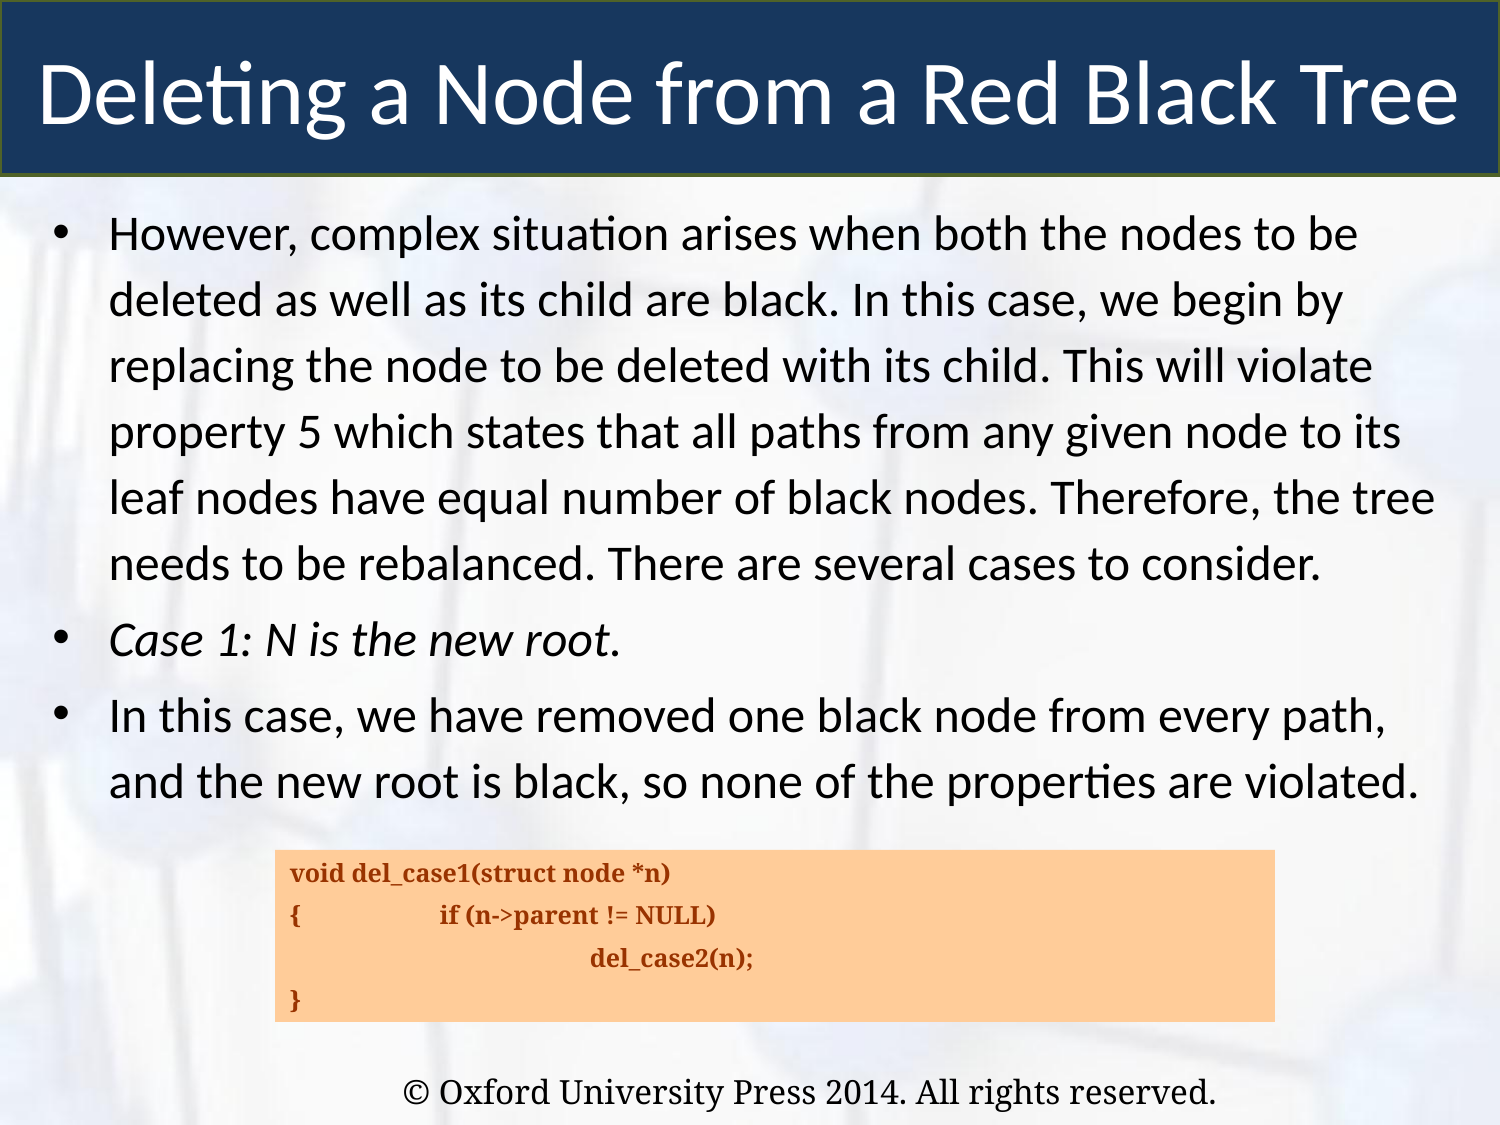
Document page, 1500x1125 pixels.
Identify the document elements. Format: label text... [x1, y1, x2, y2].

text_box However, complex situation arises when both the nodes to be deleted as well as its child are black. In this case, we begin by replacing the node to be deleted with its child. This will violate property 5 which states that all paths from any given node to its leaf nodes have equal number of black nodes. Therefore, the tree needs to be rebalanced. There are several cases to consider. Case 1: N is the new root. In this case, we have removed one black node from every path, and the new root is black, so none of the properties are violated. [37, 187, 1488, 400]
text_box void del_case1(struct node *n) { if (n->parent != NULL) del_case2(n); } [275, 849, 1275, 1022]
picture [0, 177, 1500, 1125]
text_box Deleting a Node from a Red Black Tree [0, 0, 1500, 177]
